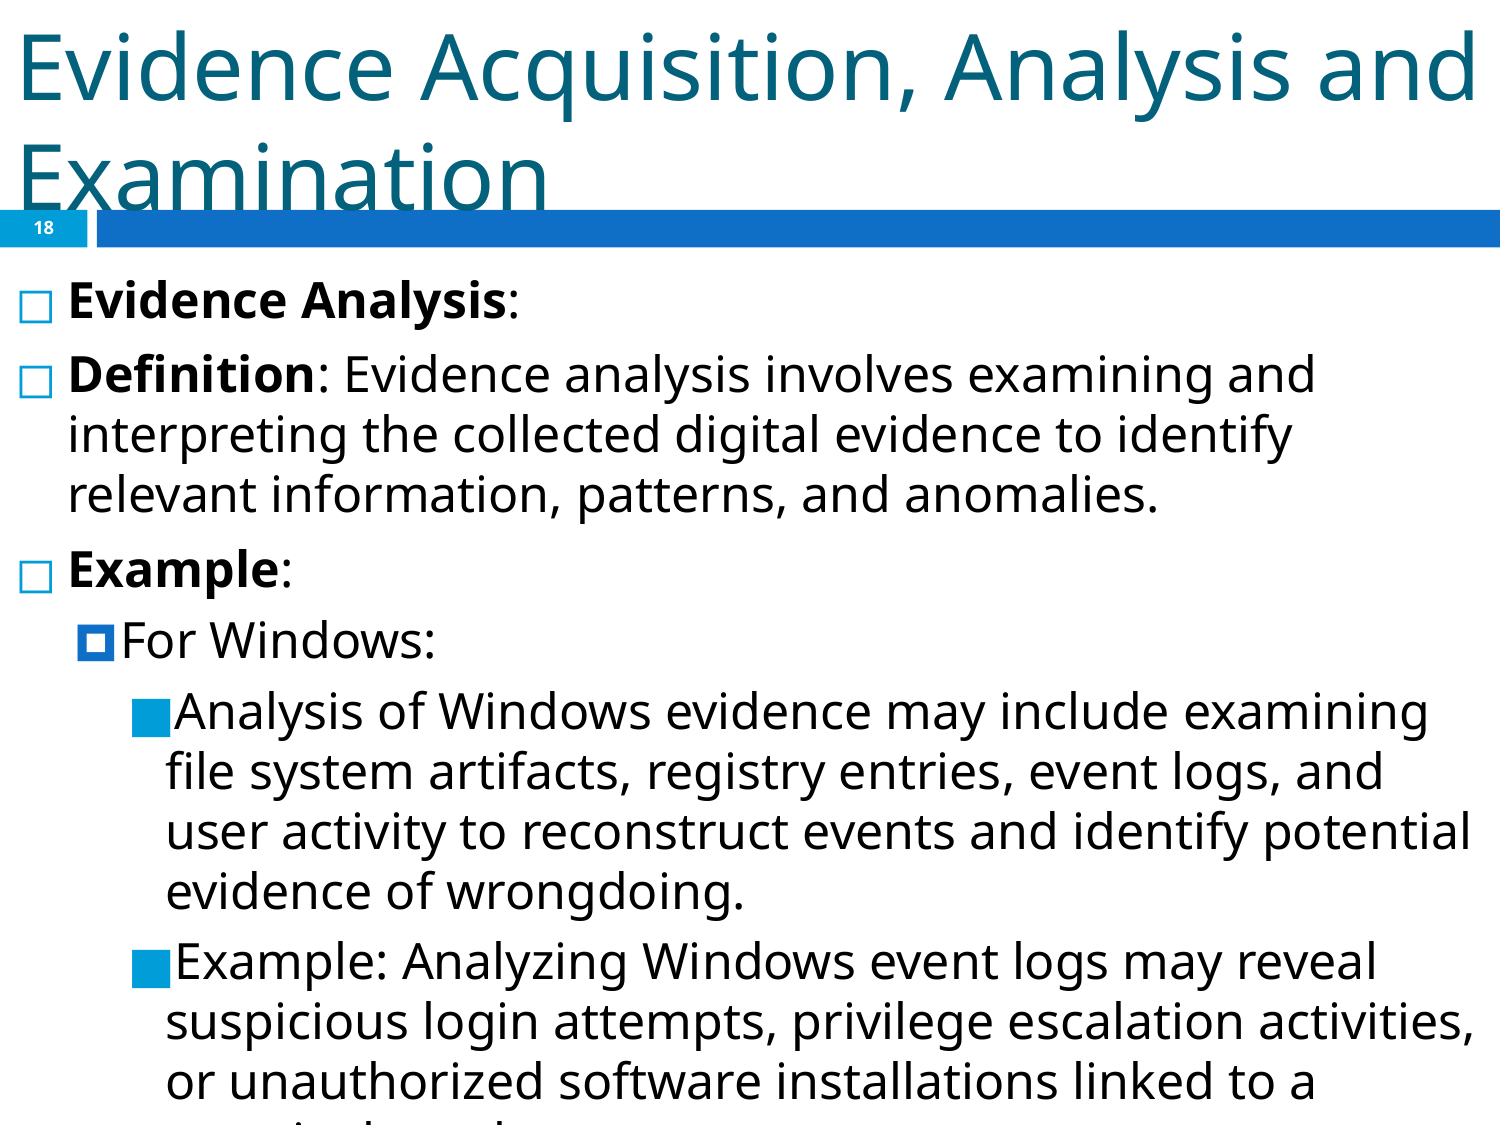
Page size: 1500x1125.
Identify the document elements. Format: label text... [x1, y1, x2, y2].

slide_number ‹#› [0, 208, 88, 249]
title Evidence Acquisition, Analysis and Examination [0, 37, 1500, 200]
list Evidence Analysis: Definition: Evidence analysis involves examining and interpreting the collected digital evidence to identify relevant information, patterns, and anomalies. Example: For Windows: Analysis of Windows evidence may include examining file system artifacts, registry entries, event logs, and user activity to reconstruct events and identify potential evidence of wrongdoing. Example: Analyzing Windows event logs may reveal suspicious login attempts, privilege escalation activities, or unauthorized software installations linked to a security breach. [0, 260, 1500, 1125]
